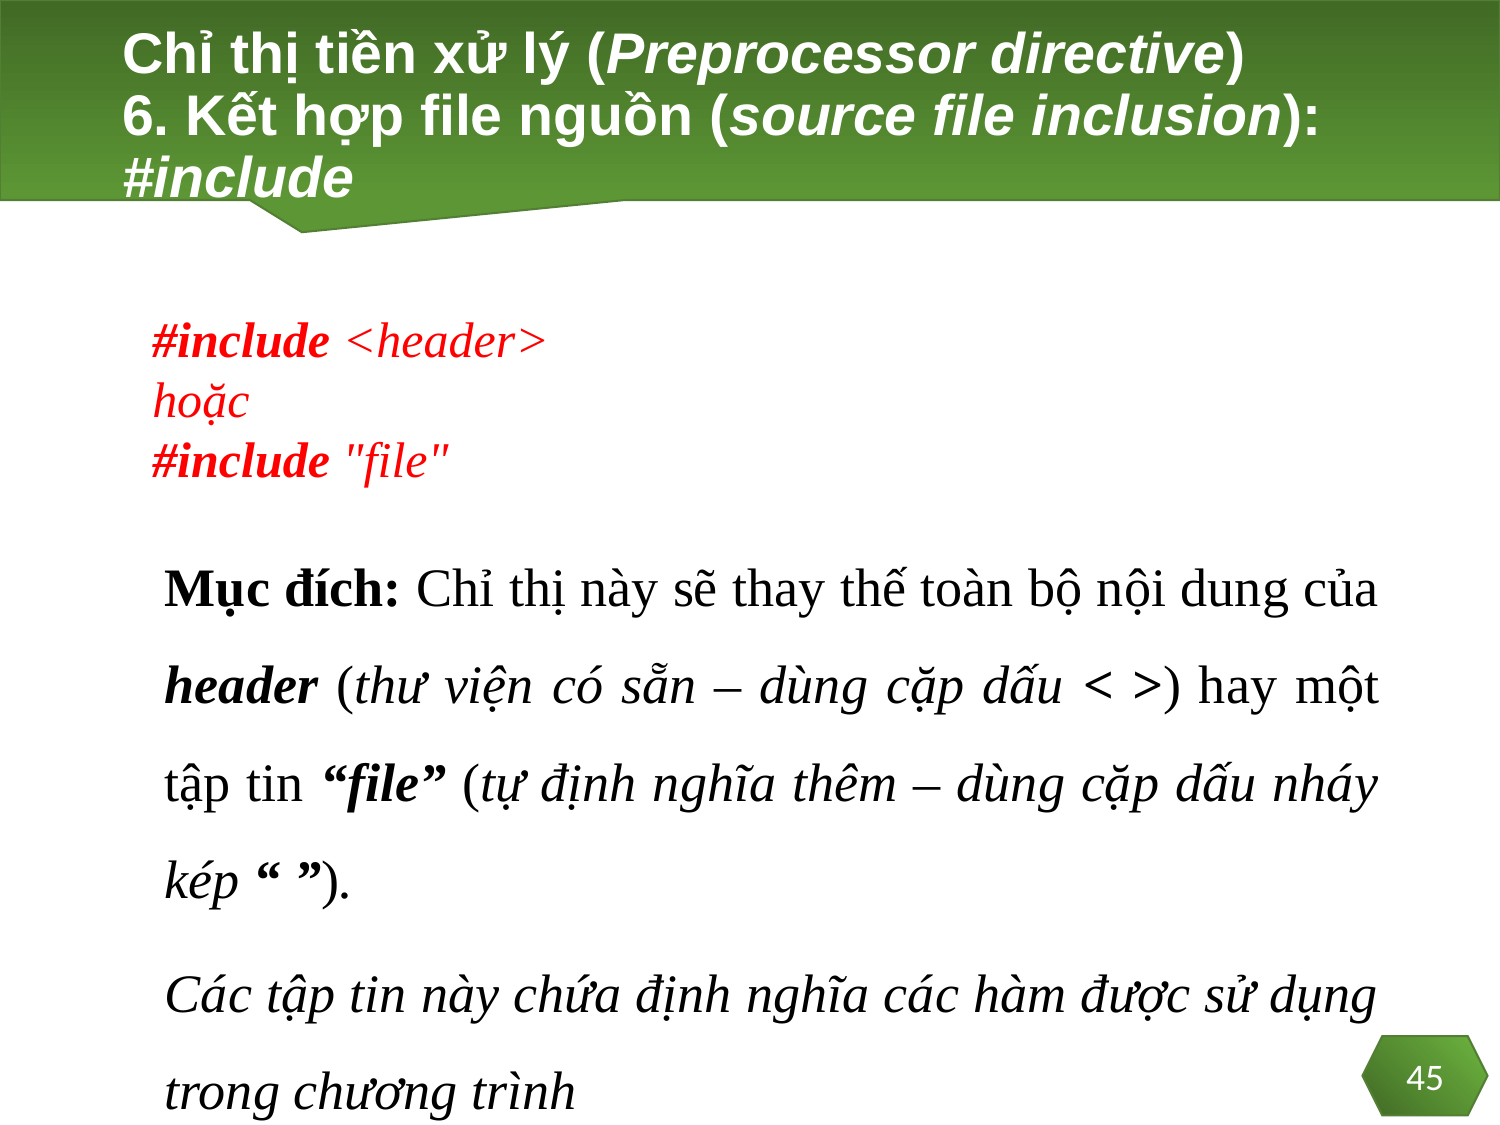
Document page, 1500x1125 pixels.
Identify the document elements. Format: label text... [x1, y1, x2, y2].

text_box #include <header> hoặc #include "file" [137, 299, 693, 495]
list Mục đích: Chỉ thị này sẽ thay thế toàn bộ nội dung của header (thư viện có sẵn – dùng cặp dấu < >) hay một tập tin “file” (tự định nghĩa thêm – dùng cặp dấu nháy kép “ ”). Các tập tin này chứa định nghĩa các hàm được sử dụng trong chương trình [149, 512, 1395, 1125]
title Chỉ thị tiền xử lý (Preprocessor directive) 6. Kết hợp file nguồn (source file inclusion): #include [107, 14, 1438, 219]
